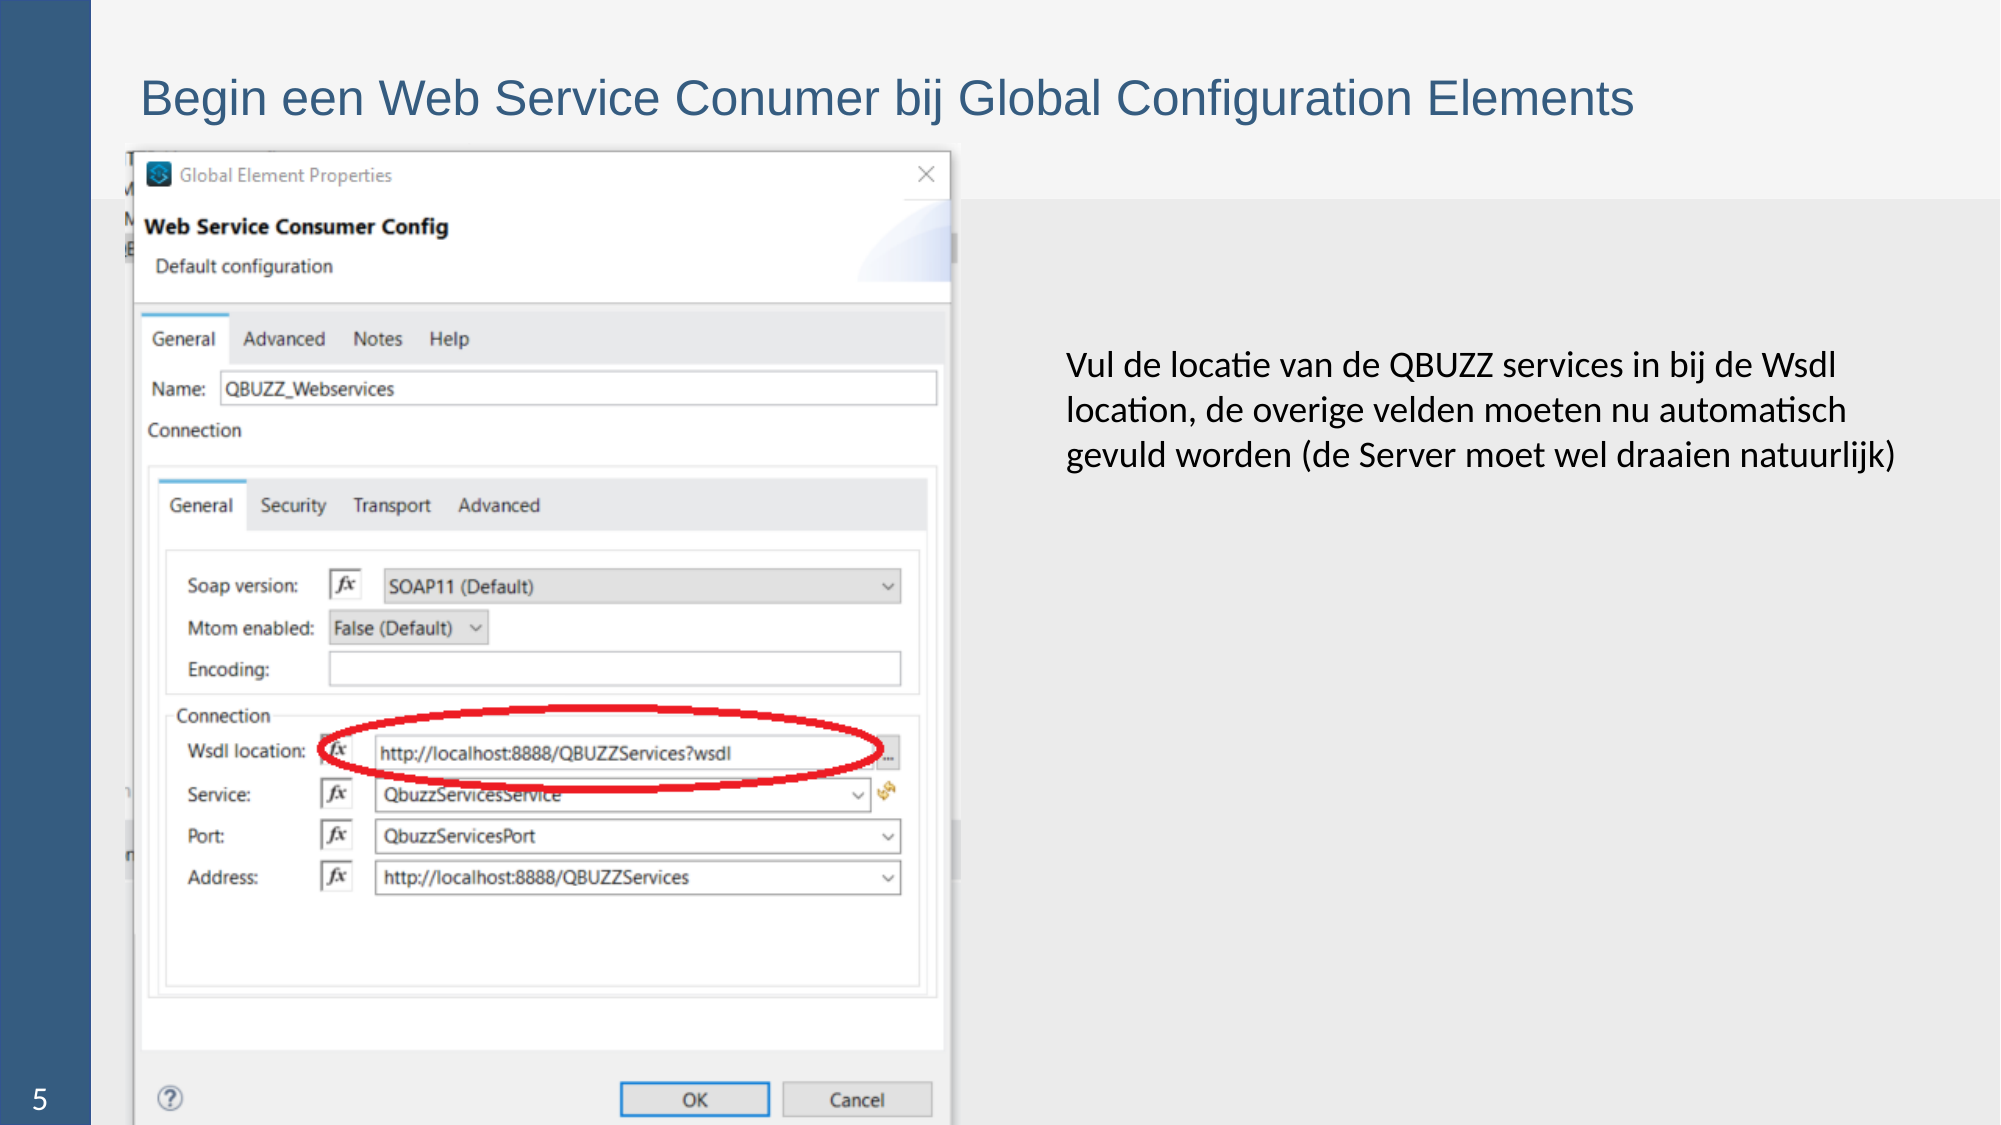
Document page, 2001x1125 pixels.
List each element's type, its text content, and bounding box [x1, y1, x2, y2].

picture [124, 143, 961, 1125]
title Begin een Web Service Conumer bij Global Configuration Elements [125, 54, 1949, 144]
text_box Vul de locatie van de QBUZZ services in bij de Wsdl location, de overige velden moeten nu automatisch gevuld worden (de Server moet wel draaien natuurlijk) [1051, 332, 1936, 483]
